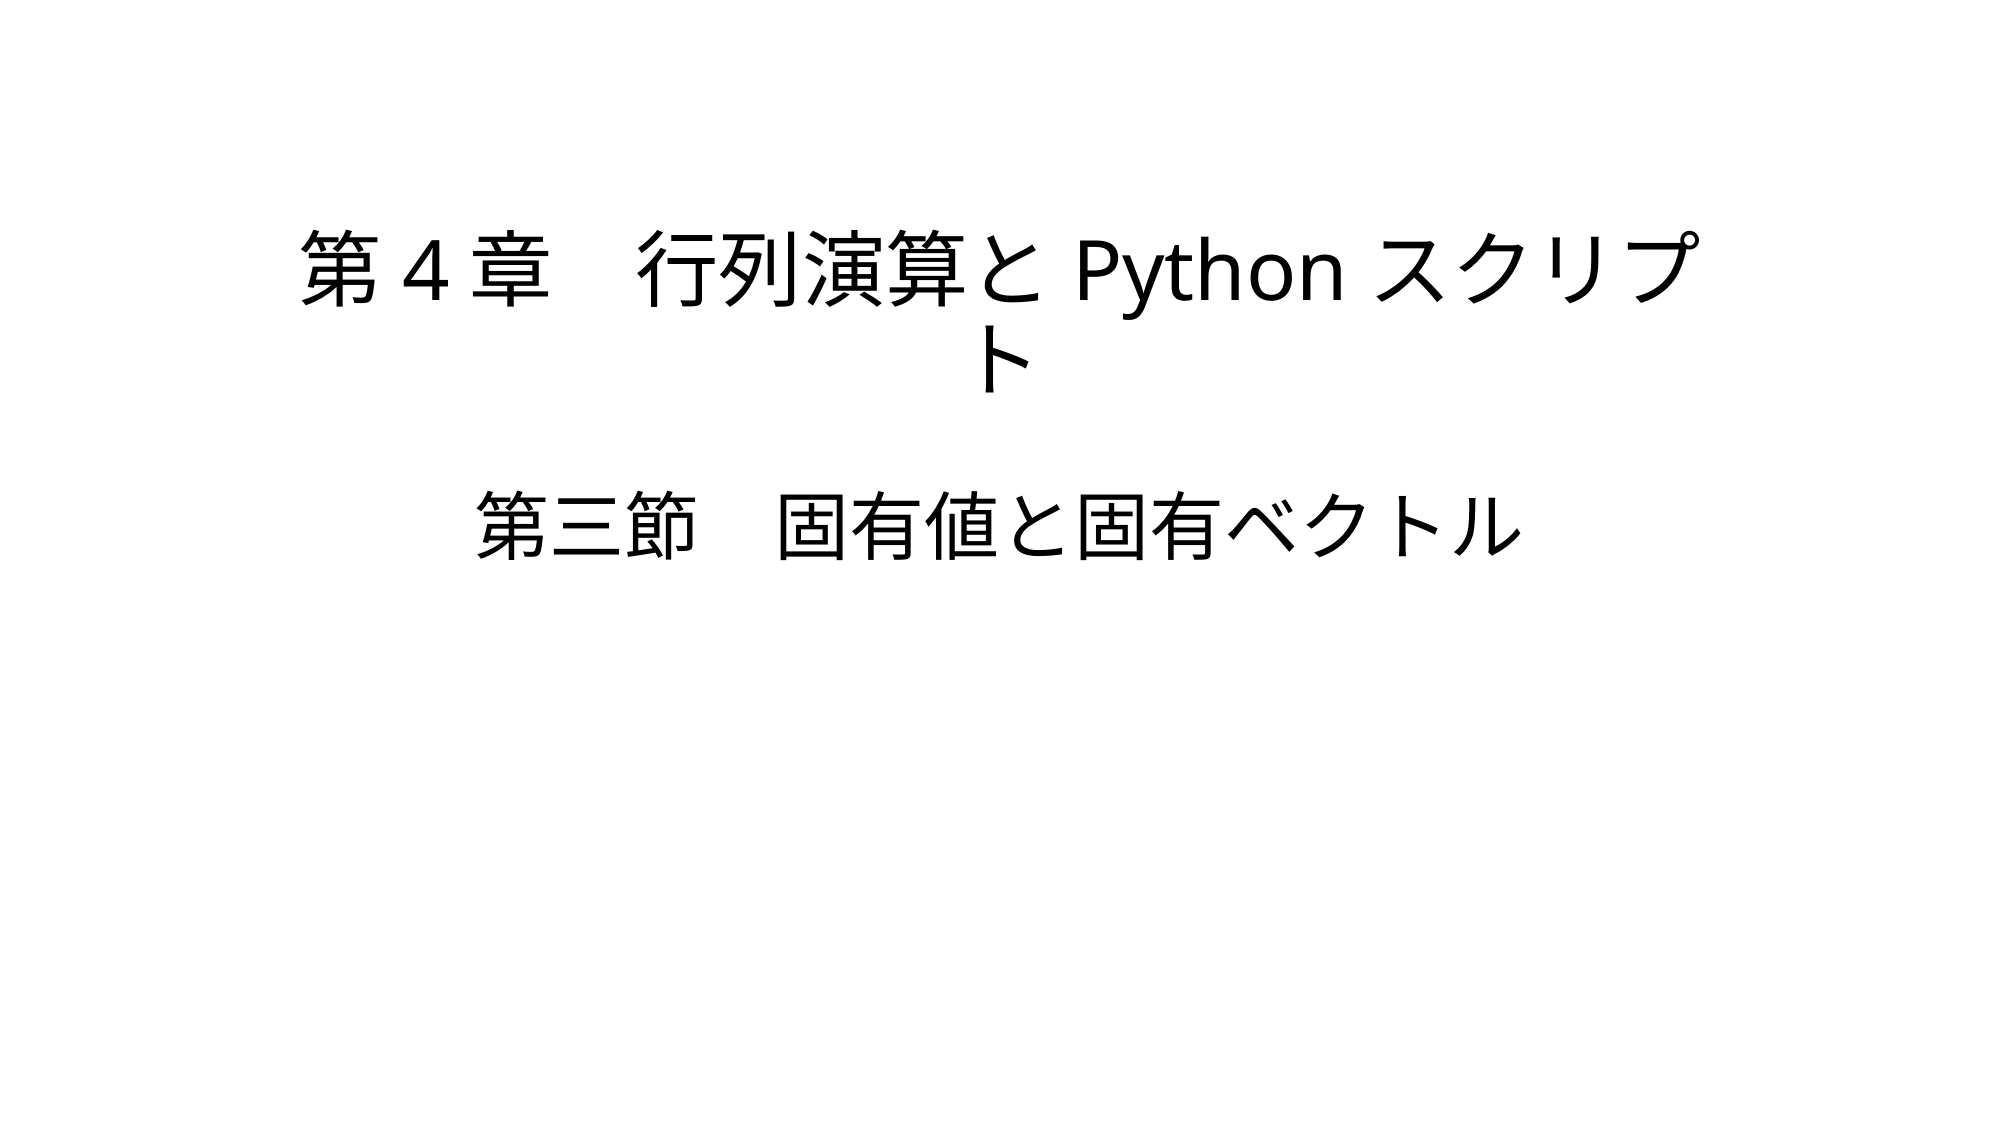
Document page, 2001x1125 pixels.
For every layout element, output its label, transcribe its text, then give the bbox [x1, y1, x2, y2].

title 第4章 行列演算とPythonスクリプト 第三節 固有値と固有ベクトル [249, 186, 1750, 579]
